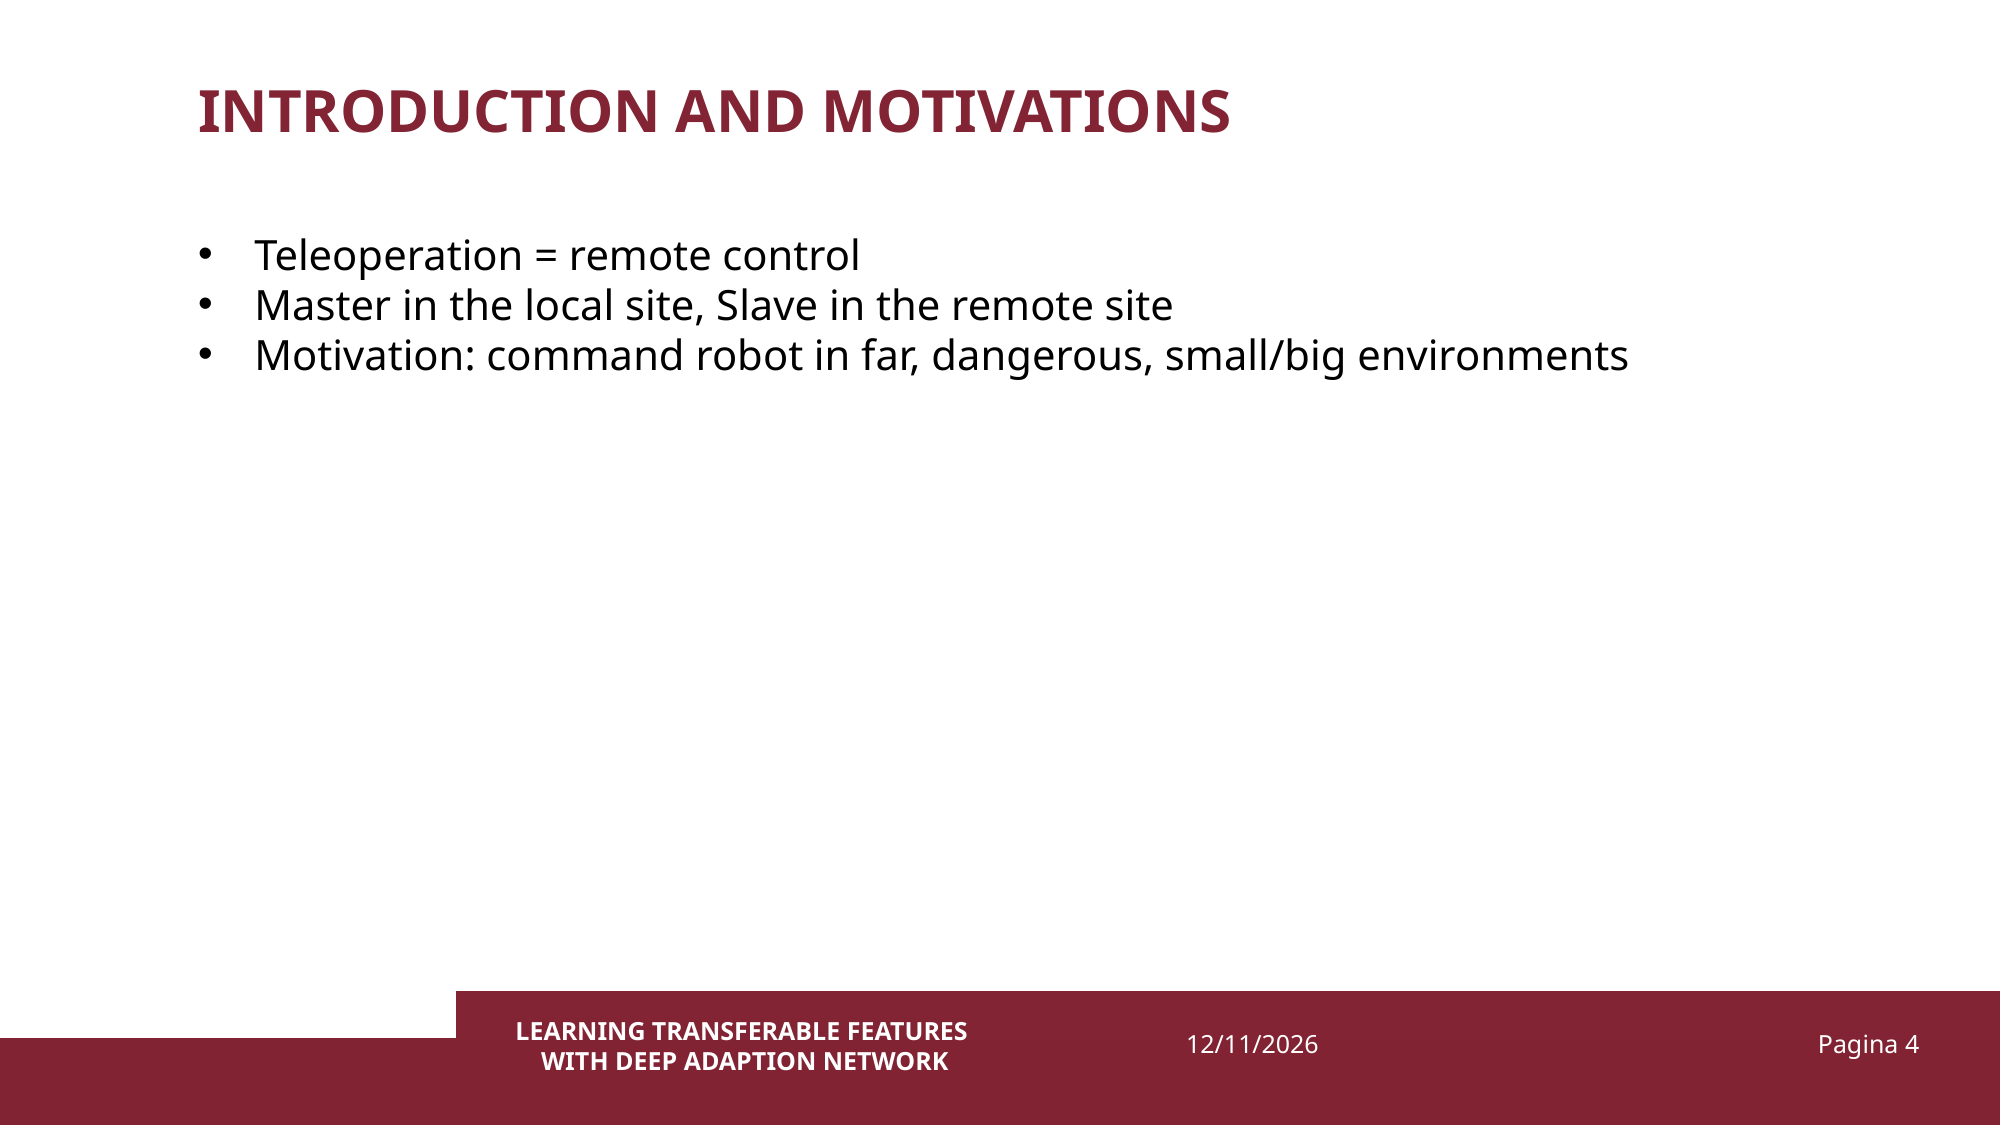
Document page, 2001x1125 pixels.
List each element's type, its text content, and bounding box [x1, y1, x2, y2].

text_box Introduction and motivations [183, 66, 1825, 150]
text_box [0, 991, 2000, 1125]
text_box Teleoperation = remote control Master in the local site, Slave in the remote site Motivation: command robot in far, dangerous, small/big environments [183, 221, 1825, 792]
